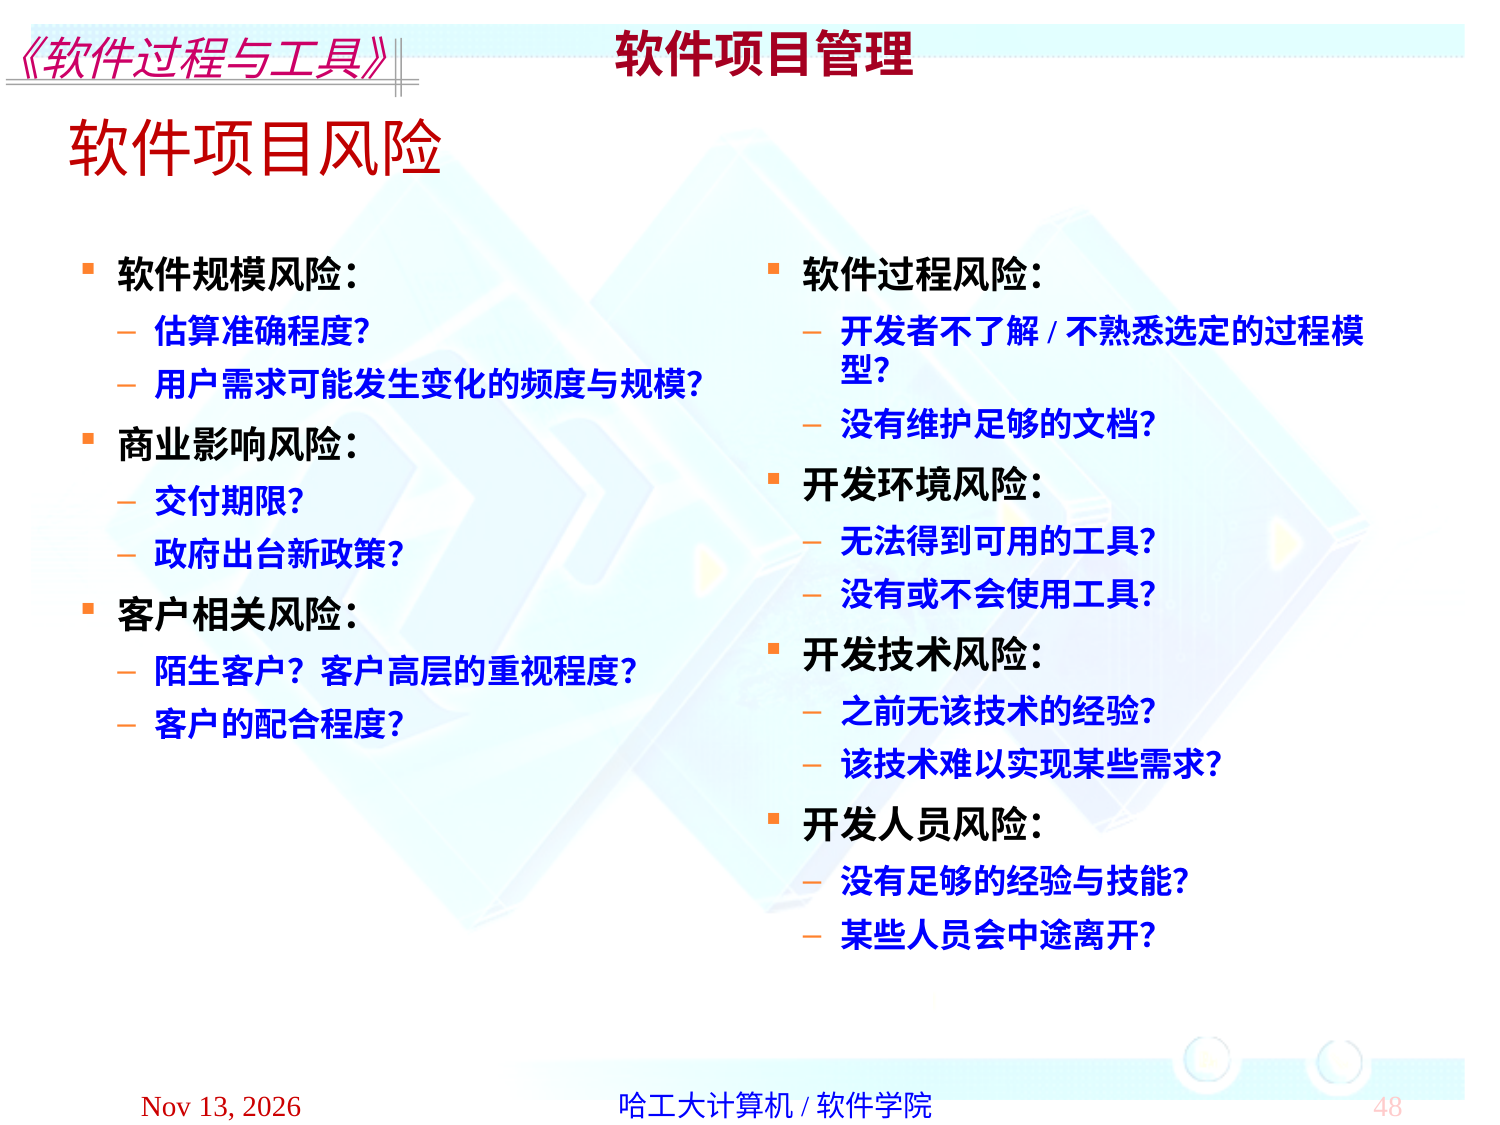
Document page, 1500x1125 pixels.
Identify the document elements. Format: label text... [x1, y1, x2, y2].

text_box 软件项目风险 [53, 101, 1447, 209]
text_box 软件规模风险： 估算准确程度？ 用户需求可能发生变化的频度与规模？ 商业影响风险： 交付期限？ 政府出台新政策？ 客户相关风险： 陌生客户？客户高层的重视程度？ 客户的配合程度？ [64, 243, 726, 1083]
text_box 软件过程风险： 开发者不了解/不熟悉选定的过程模型？ 没有维护足够的文档？ 开发环境风险： 无法得到可用的工具？ 没有或不会使用工具？ 开发技术风险： 之前无该技术的经验？ 该技术难以实现某些需求？ 开发人员风险： 没有足够的经验与技能？ 某些人员会中途离开？ [750, 243, 1412, 1083]
text_box 软件项目管理 [389, 15, 1140, 90]
